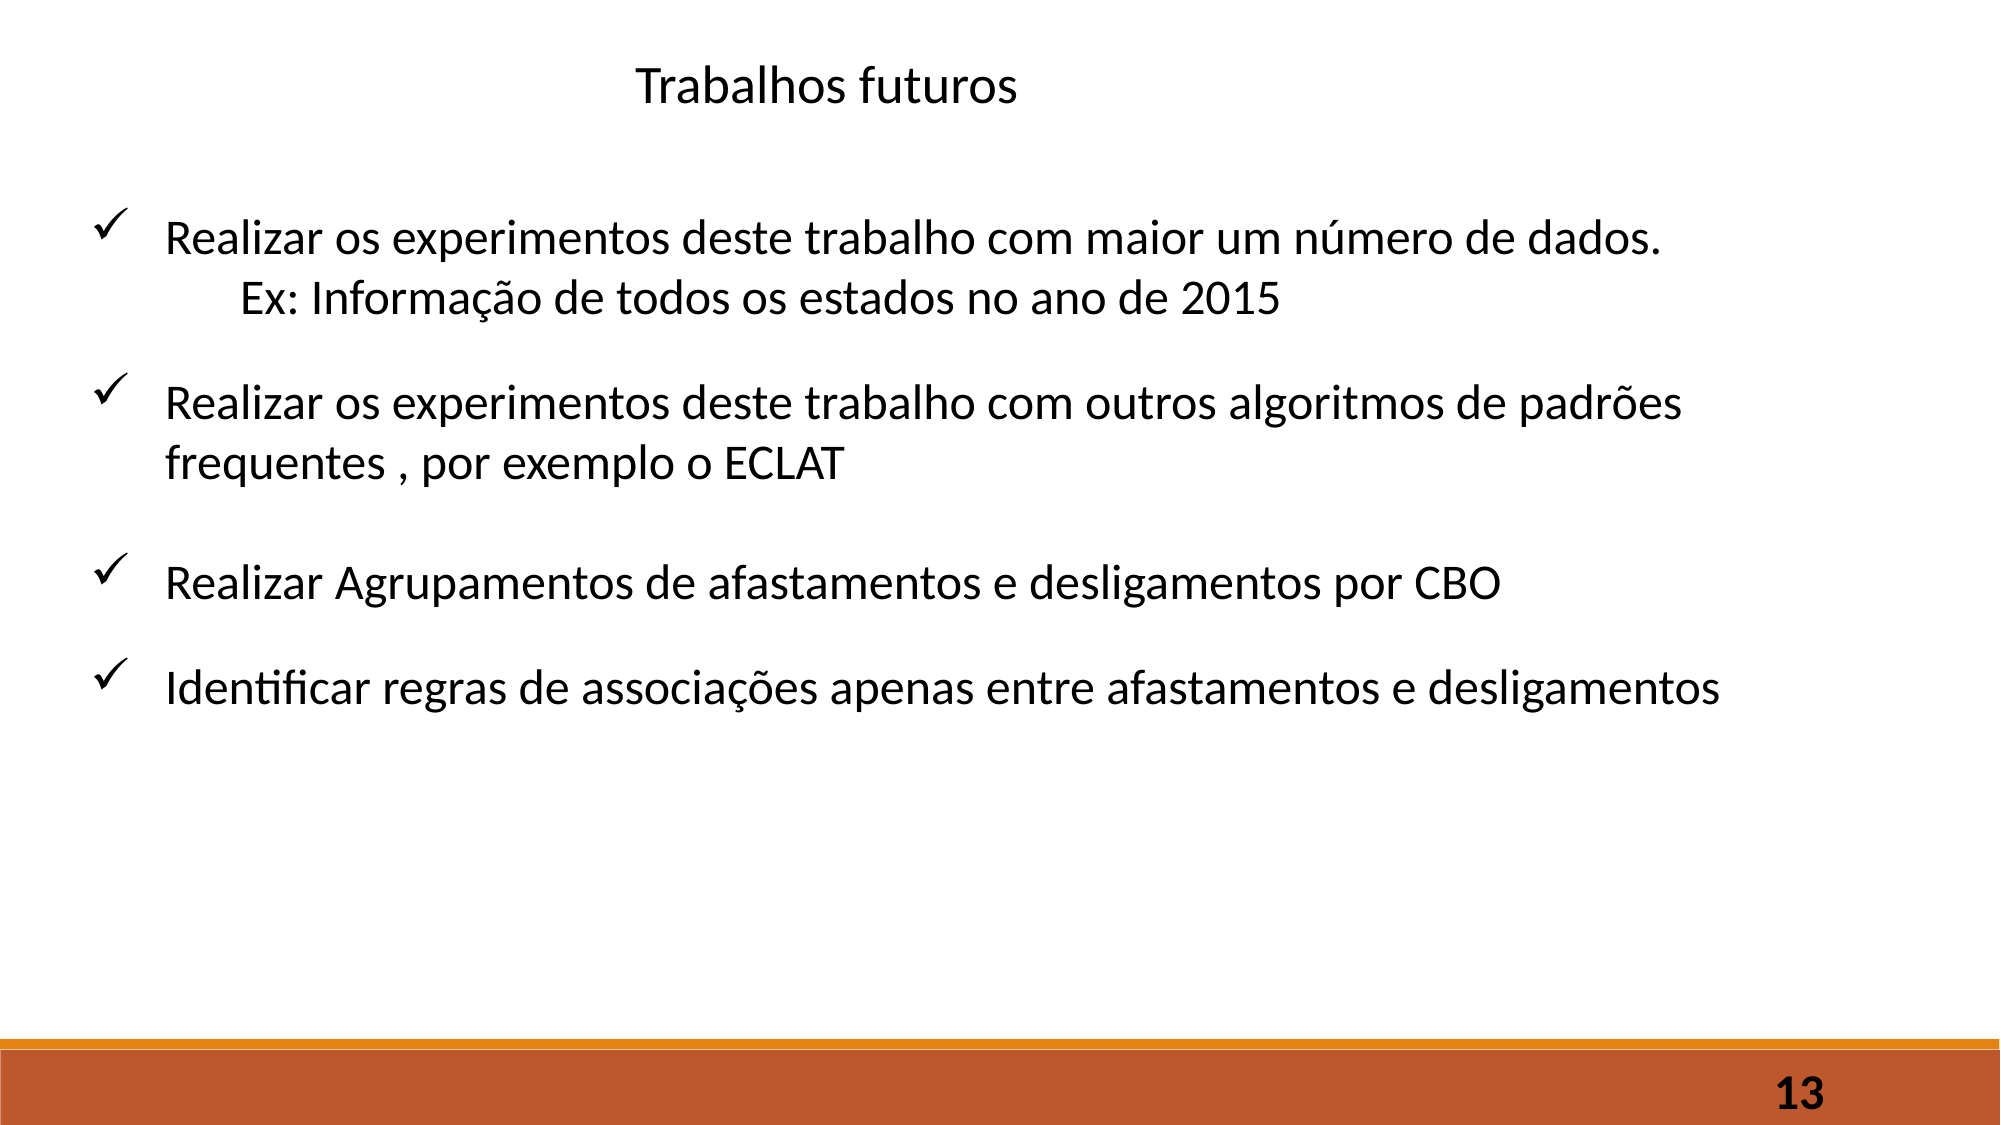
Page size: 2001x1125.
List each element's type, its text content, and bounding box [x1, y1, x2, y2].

text_box Trabalhos futuros Realizar os experimentos deste trabalho com maior um número de dados. Ex: Informação de todos os estados no ano de 2015 Realizar os experimentos deste trabalho com outros algoritmos de padrões frequentes , por exemplo o ECLAT Realizar Agrupamentos de afastamentos e desligamentos por CBO Identificar regras de associações apenas entre afastamentos e desligamentos [75, 42, 1808, 1087]
text_box 13 [1624, 1059, 1840, 1120]
